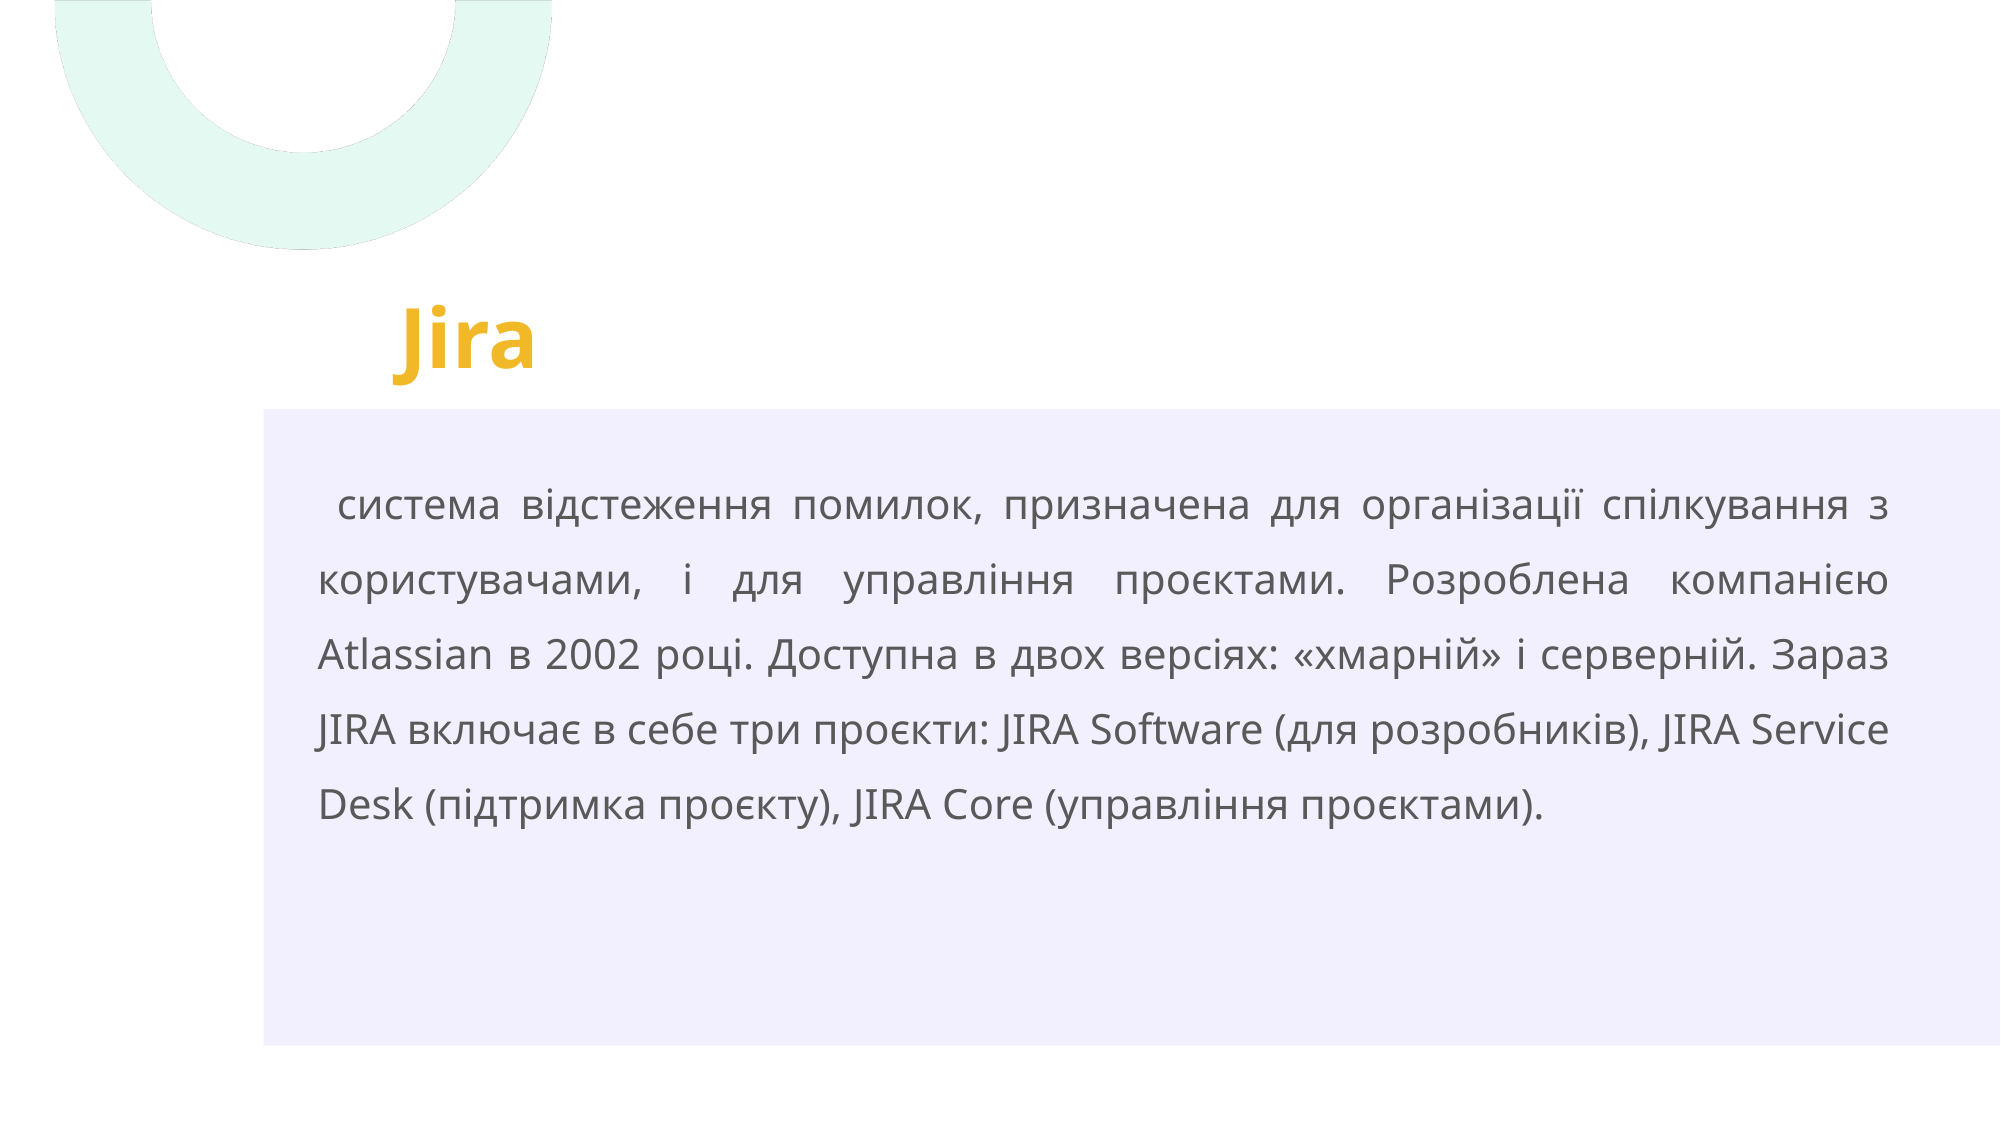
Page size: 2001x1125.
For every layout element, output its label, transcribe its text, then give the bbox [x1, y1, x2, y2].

text_box Jira [263, 277, 675, 411]
picture [55, 0, 551, 374]
text_box [263, 408, 2000, 1046]
text_box система відстеження помилок, призначена для організації спілкування з користувачами, і для управління проєктами. Розроблена компанією Atlassian в 2002 році. Доступна в двох версіях: «хмарній» і серверній. Зараз JIRA включає в себе три проєкти: JIRA Software (для розробників), JIRA Service Desk (підтримка проєкту), JIRA Core (управління проєктами). [302, 438, 1906, 923]
